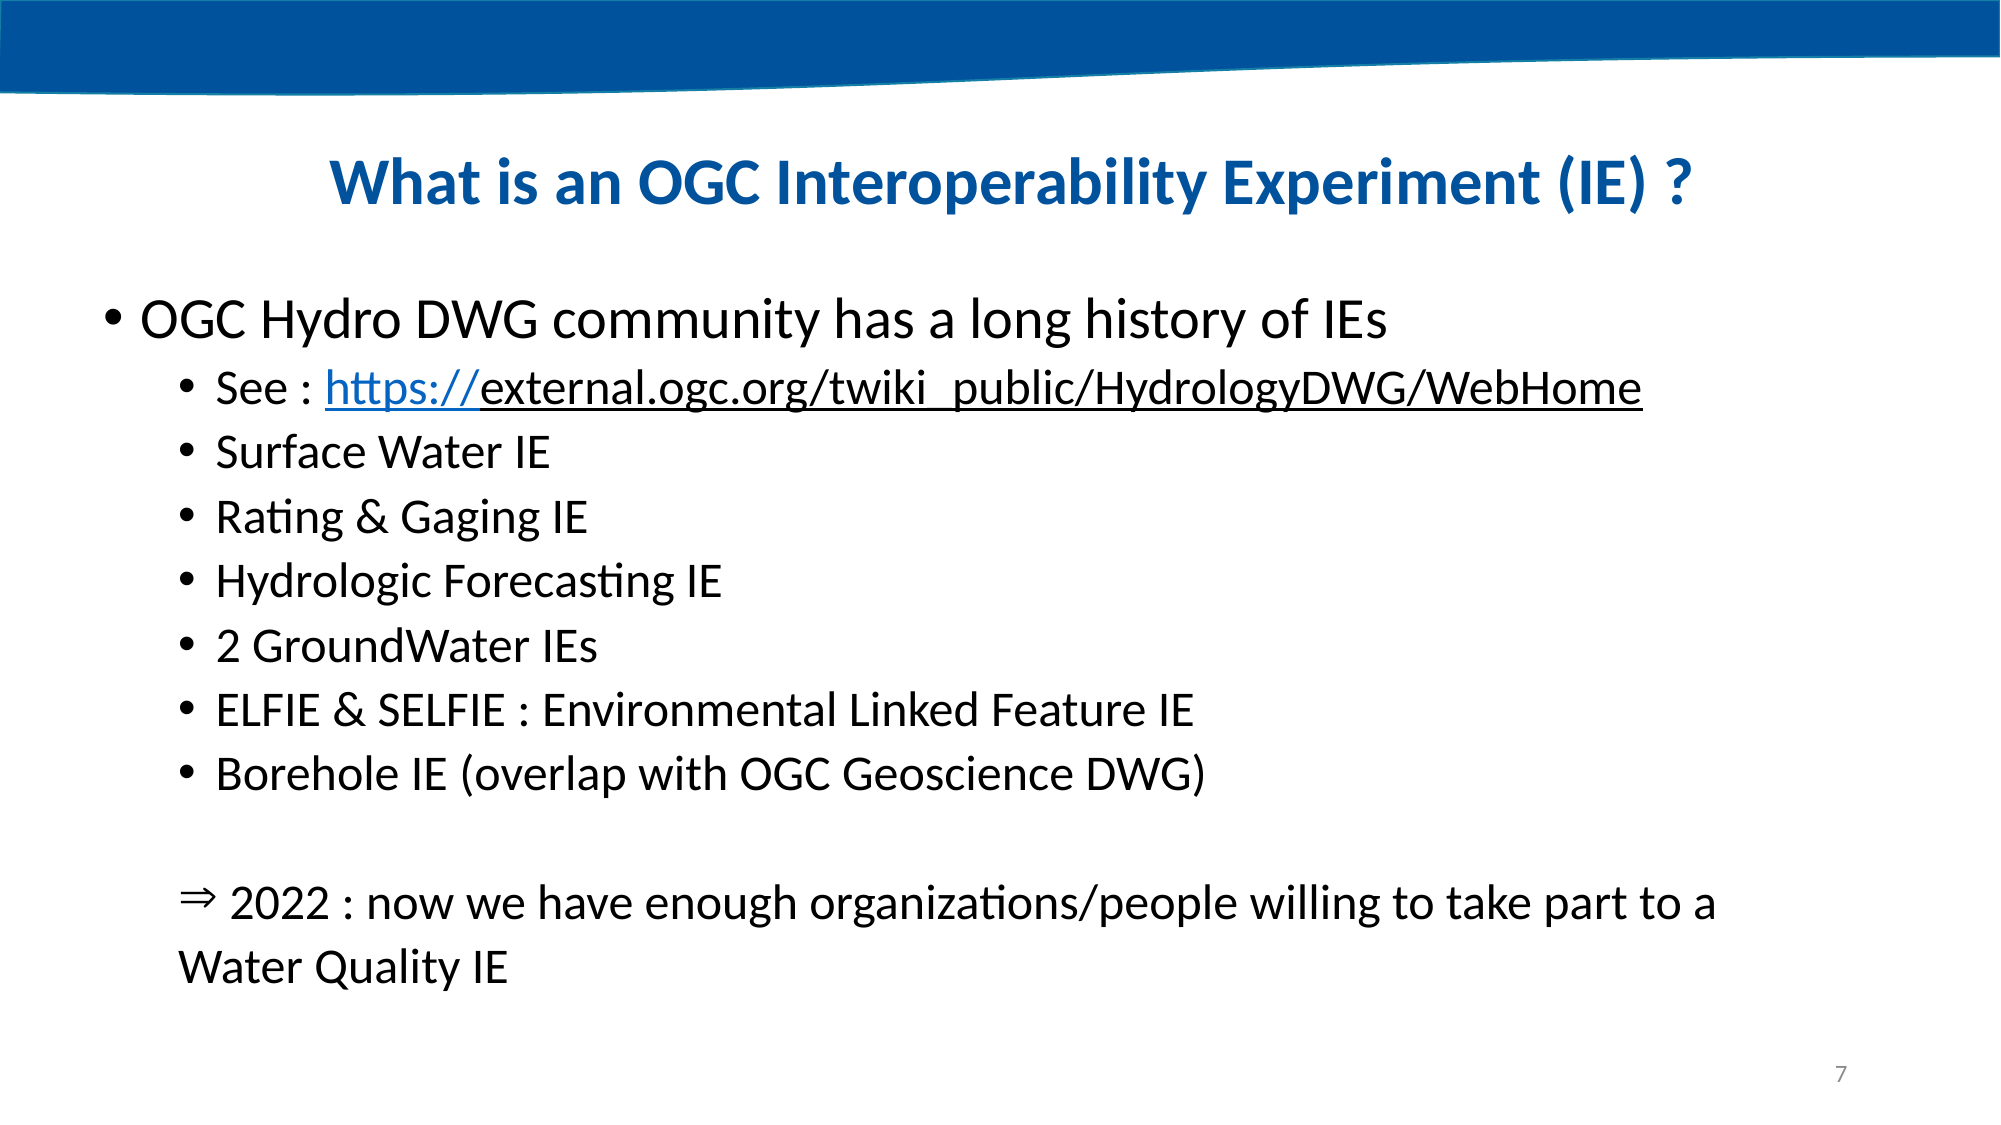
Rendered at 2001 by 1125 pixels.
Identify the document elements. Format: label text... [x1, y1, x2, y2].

text_box What is an OGC Interoperability Experiment (IE) ? [69, 130, 1955, 226]
text_box [0, 0, 2000, 95]
slide_number 7 [1412, 1042, 1863, 1103]
text_box OGC Hydro DWG community has a long history of IEs See : https://external.ogc.org/twiki_public/HydrologyDWG/WebHome Surface Water IE Rating & Gaging IE Hydrologic Forecasting IE 2 GroundWater IEs ELFIE & SELFIE : Environmental Linked Feature IE Borehole IE (overlap with OGC Geoscience DWG) 2022 : now we have enough organizations/people willing to take part to a Water Quality IE [88, 280, 1973, 657]
